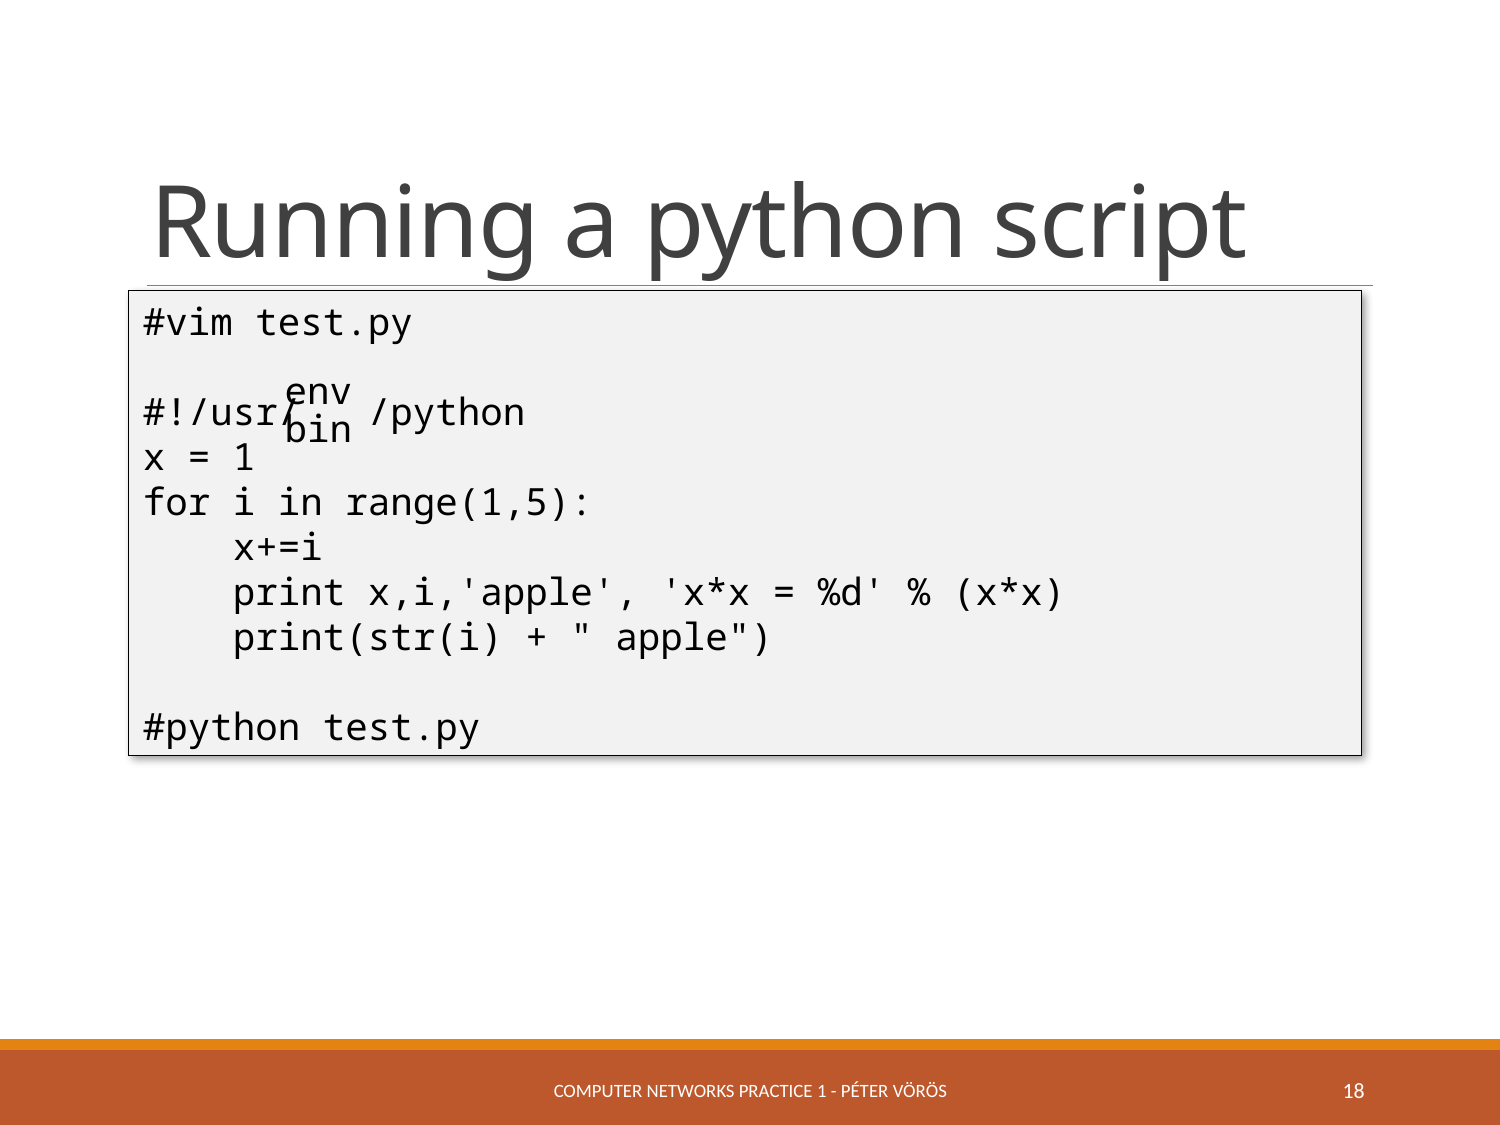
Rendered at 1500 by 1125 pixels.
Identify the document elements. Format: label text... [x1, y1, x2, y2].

slide_number 18 [1218, 1059, 1380, 1120]
text_box env bin [269, 367, 367, 458]
text_box #vim test.py #!/usr/ /python x = 1 for i in range(1,5): x+=i print x,i,'apple', 'x*x = %d' % (x*x) print(str(i) + " apple") #python test.py [128, 290, 1362, 756]
footer Computer Networks Practice 1 - Péter Vörös [453, 1059, 1047, 1120]
title Running a python script [135, 47, 1373, 285]
